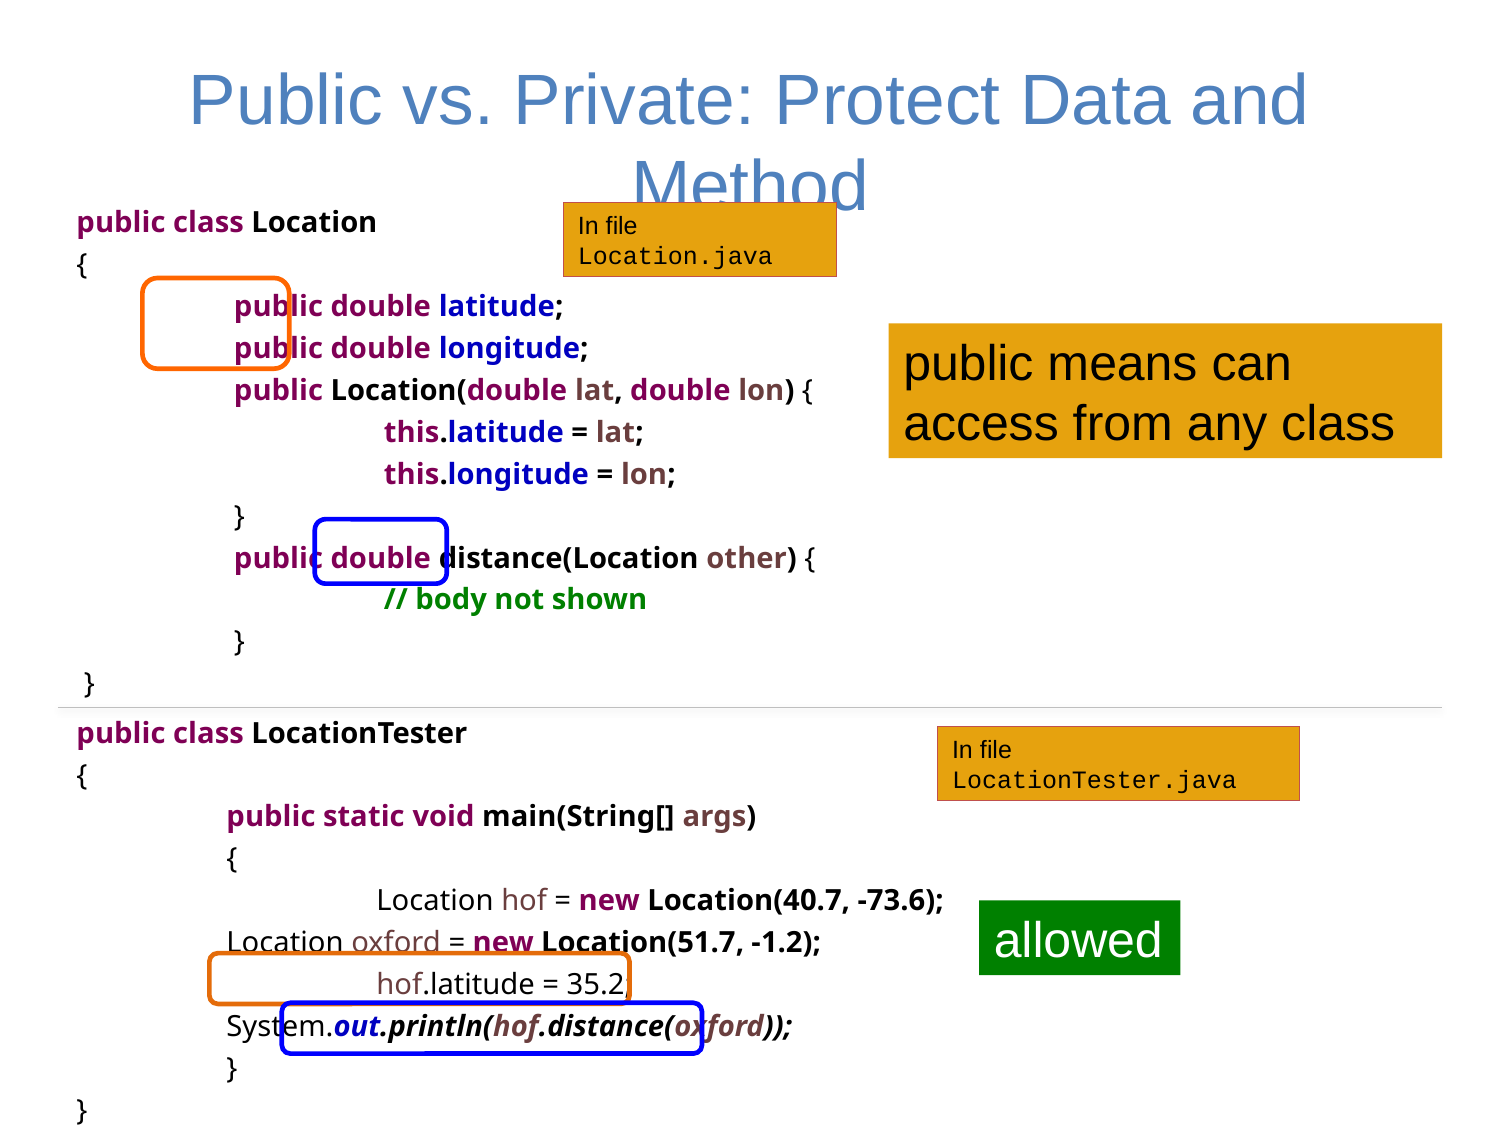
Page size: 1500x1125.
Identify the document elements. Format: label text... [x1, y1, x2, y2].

text_box [312, 517, 449, 586]
text_box In file LocationTester.java [937, 726, 1300, 801]
text_box public means can access from any class [888, 323, 1443, 459]
text_box [207, 951, 632, 1007]
text_box [140, 275, 292, 371]
title Public vs. Private: Protect Data and Method [75, 45, 1425, 233]
text_box public class Location { public double latitude; public double longitude; public Location(double lat, double lon) { this.latitude = lat; this.longitude = lon; } public double distance(Location other) { // body not shown } } [61, 189, 1408, 705]
text_box [279, 1000, 705, 1056]
text_box public class LocationTester { public static void main(String[] args) { Location hof = new Location(40.7, -73.6); Location oxford = new Location(51.7, -1.2); hof.latitude = 35.2; System.out.println(hof.distance(oxford)); } } [61, 717, 1181, 1125]
text_box In file Location.java [563, 202, 837, 277]
text_box allowed [979, 900, 1181, 976]
